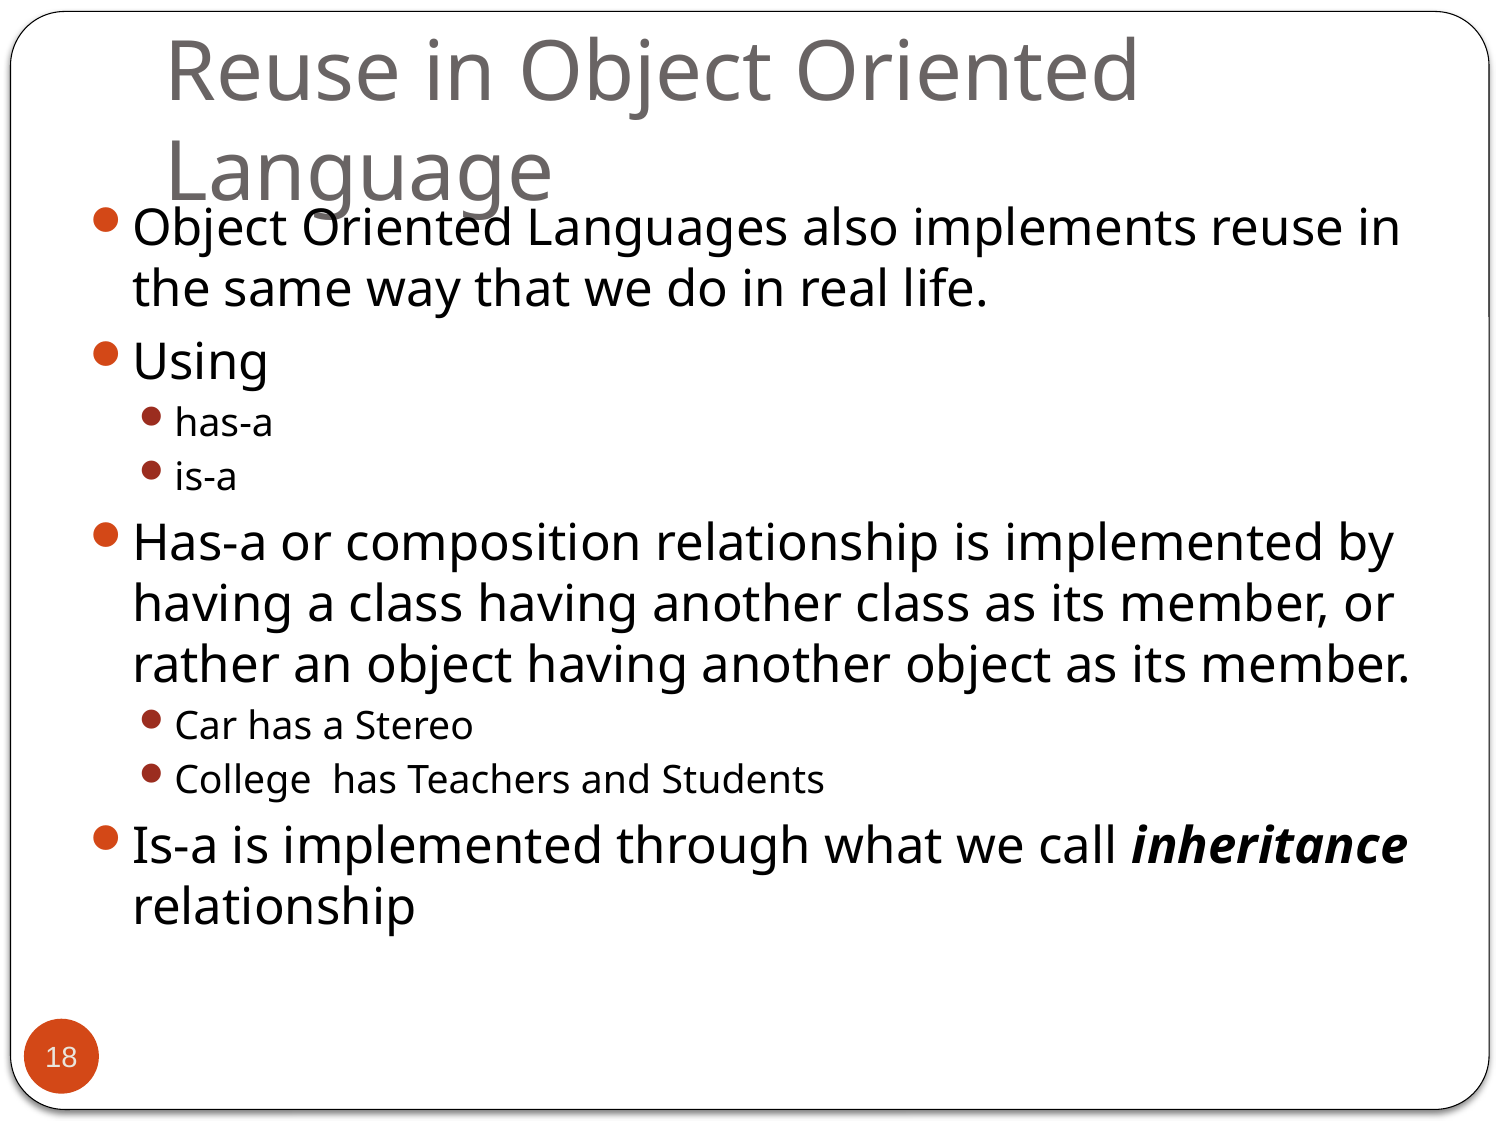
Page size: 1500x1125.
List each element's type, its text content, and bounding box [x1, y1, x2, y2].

slide_number 18 [23, 1018, 99, 1094]
title Reuse in Object Oriented Language [150, 45, 1425, 187]
list Object Oriented Languages also implements reuse in the same way that we do in real life. Using has-a is-a Has-a or composition relationship is implemented by having a class having another class as its member, or rather an object having another object as its member. Car has a Stereo College has Teachers and Students Is-a is implemented through what we call inheritance relationship [75, 187, 1438, 1013]
